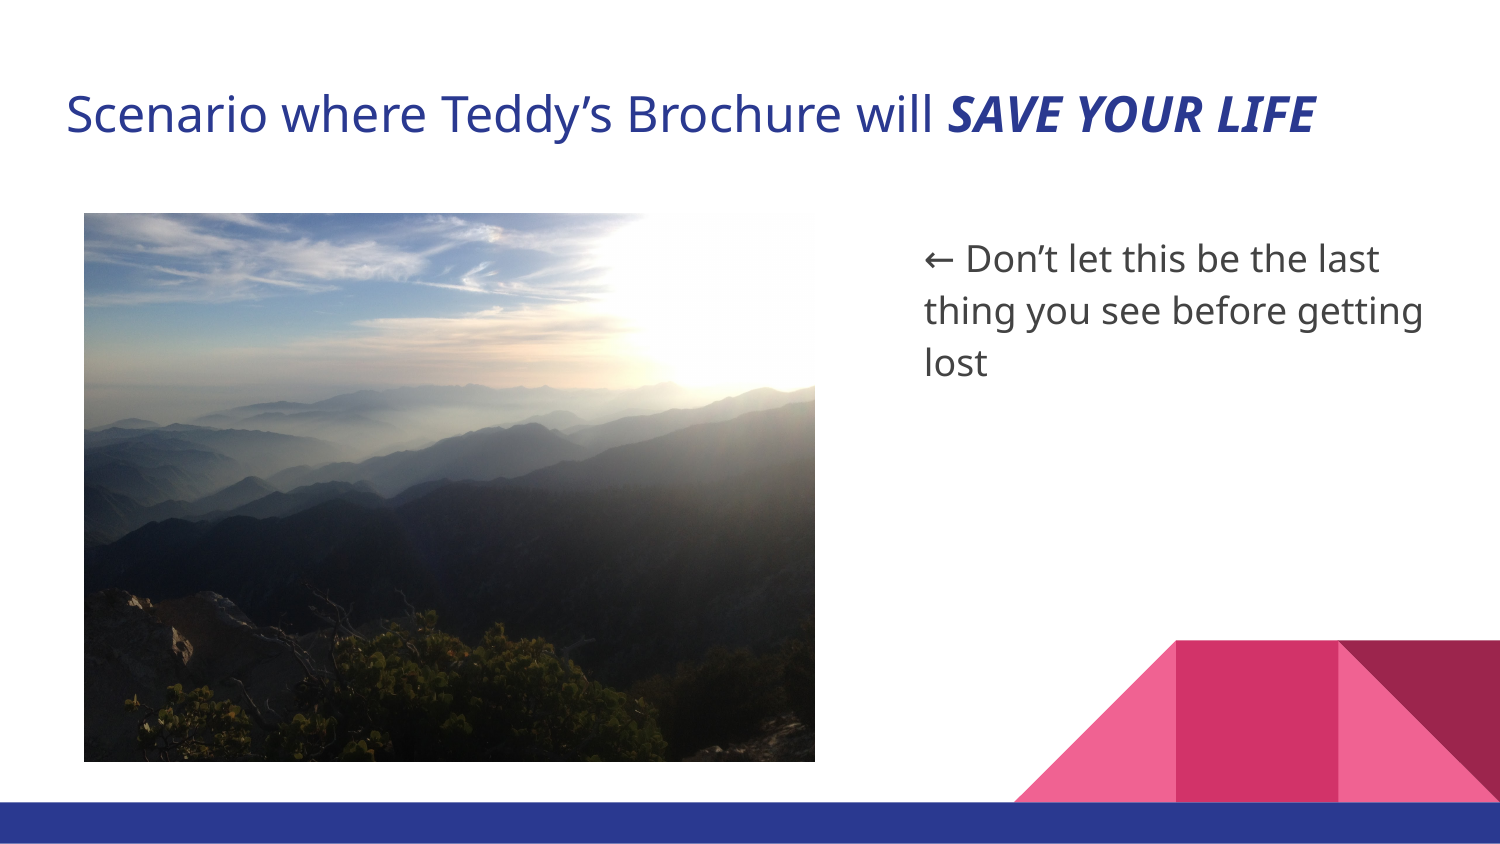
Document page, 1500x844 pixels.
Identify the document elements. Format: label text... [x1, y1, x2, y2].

list ← Don’t let this be the last thing you see before getting lost [833, 213, 1449, 750]
title Scenario where Teddy’s Brochure will SAVE YOUR LIFE [51, 67, 1449, 167]
picture [84, 213, 815, 762]
